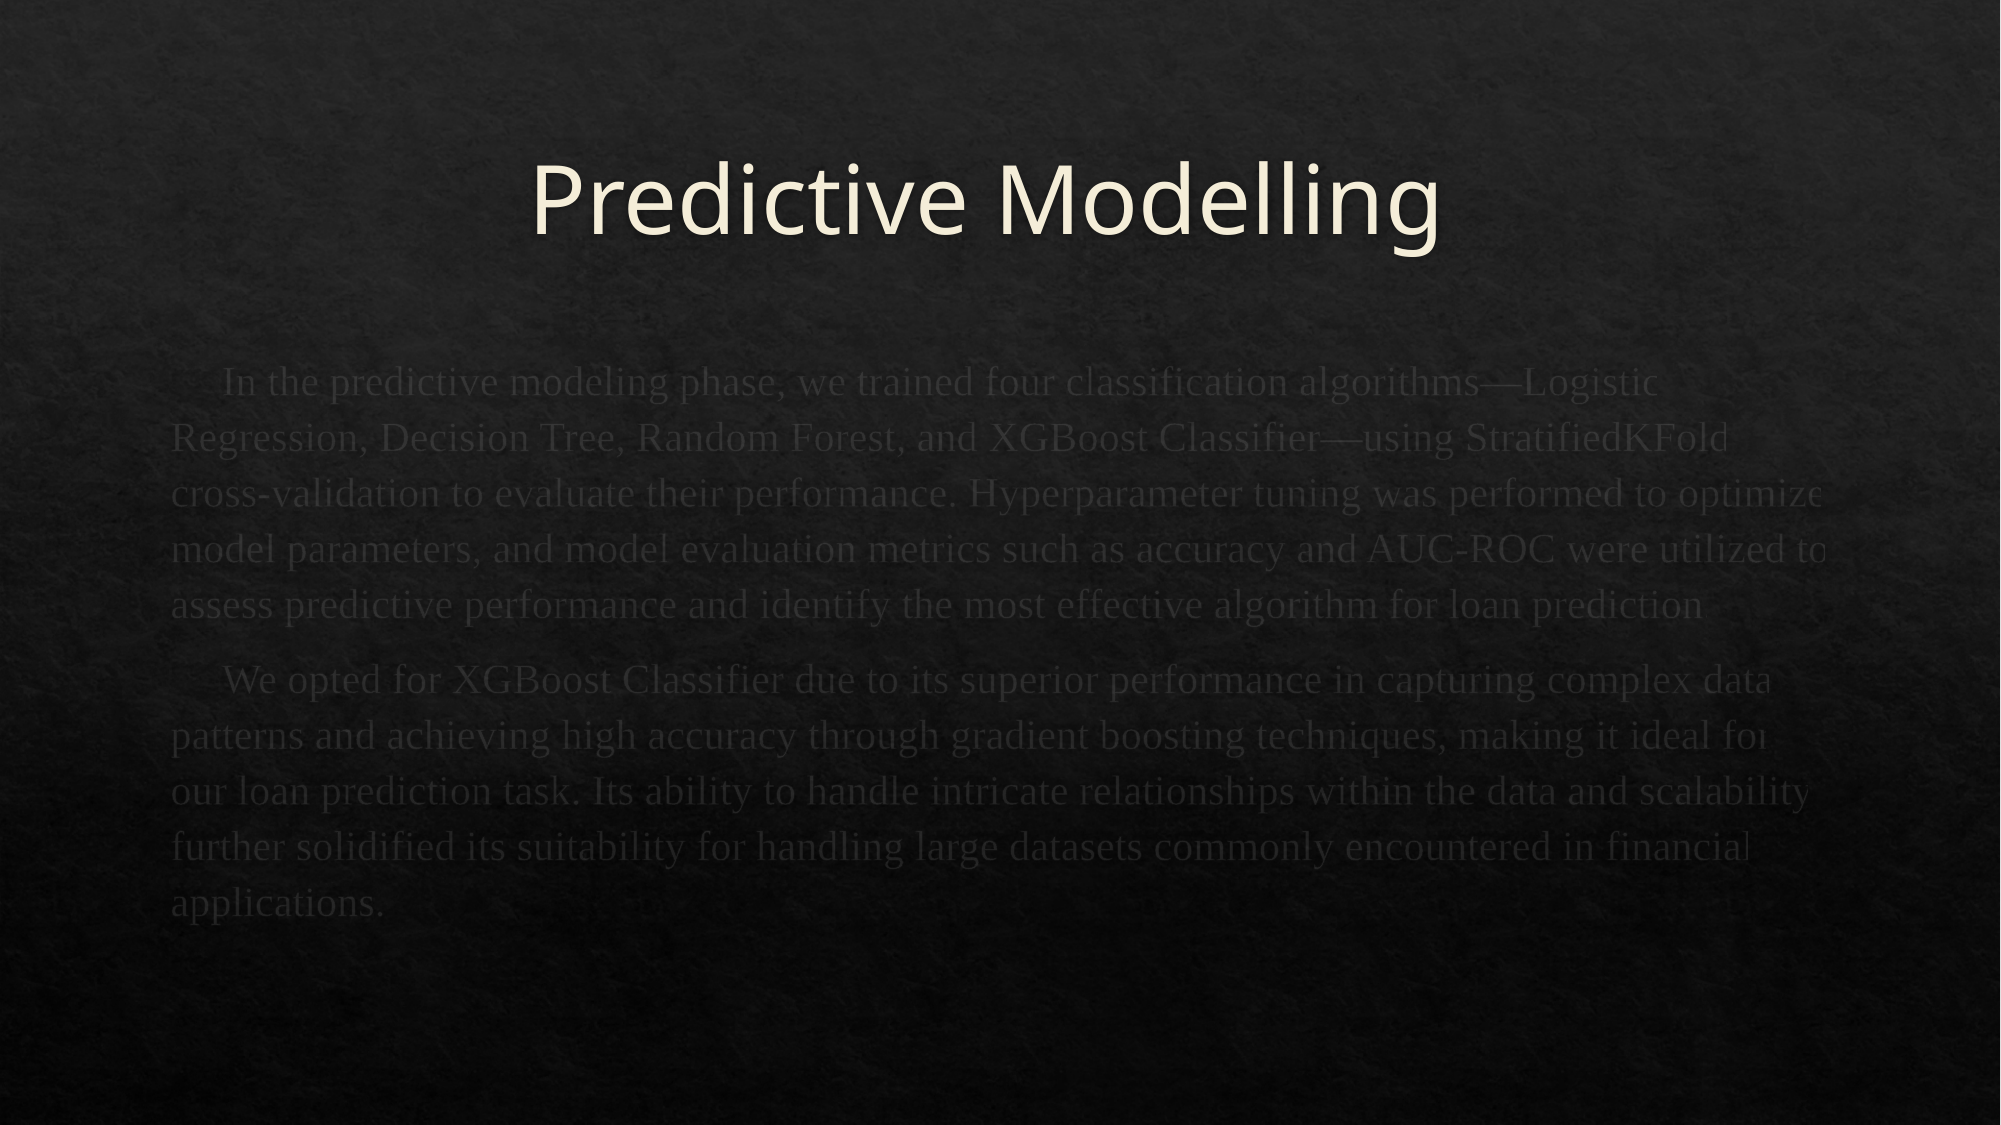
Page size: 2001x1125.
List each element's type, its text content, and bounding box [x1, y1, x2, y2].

list In the predictive modeling phase, we trained four classification algorithms—Logistic Regression, Decision Tree, Random Forest, and XGBoost Classifier—using StratifiedKFold cross-validation to evaluate their performance. Hyperparameter tuning was performed to optimize model parameters, and model evaluation metrics such as accuracy and AUC-ROC were utilized to assess predictive performance and identify the most effective algorithm for loan prediction. We opted for XGBoost Classifier due to its superior performance in capturing complex data patterns and achieving high accuracy through gradient boosting techniques, making it ideal for our loan prediction task. Its ability to handle intricate relationships within the data and scalability further solidified its suitability for handling large datasets commonly encountered in financial applications. [149, 340, 1849, 950]
title Predictive Modelling [149, 99, 1849, 307]
